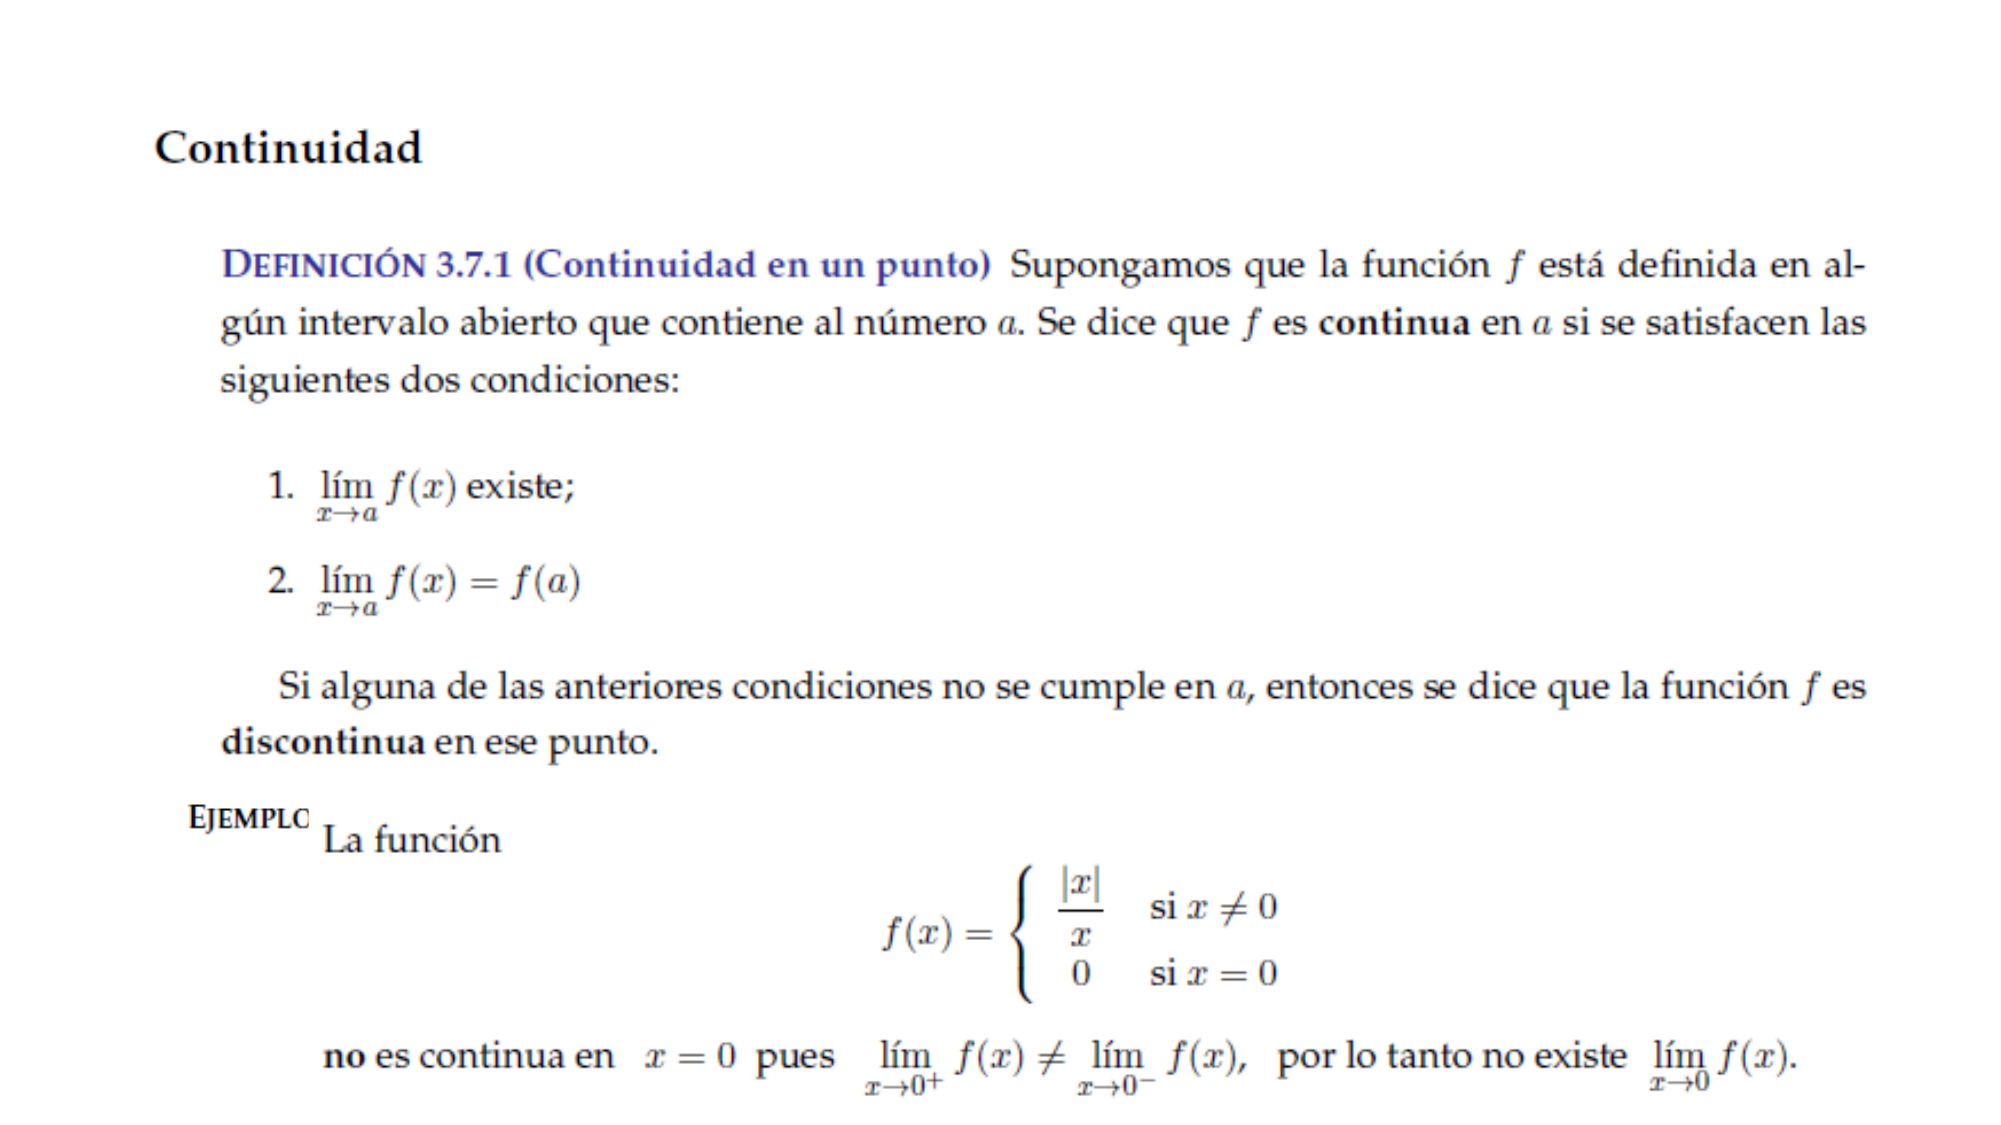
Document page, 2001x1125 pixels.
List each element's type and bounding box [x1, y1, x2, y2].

picture [124, 96, 1910, 771]
picture [167, 774, 1862, 1125]
